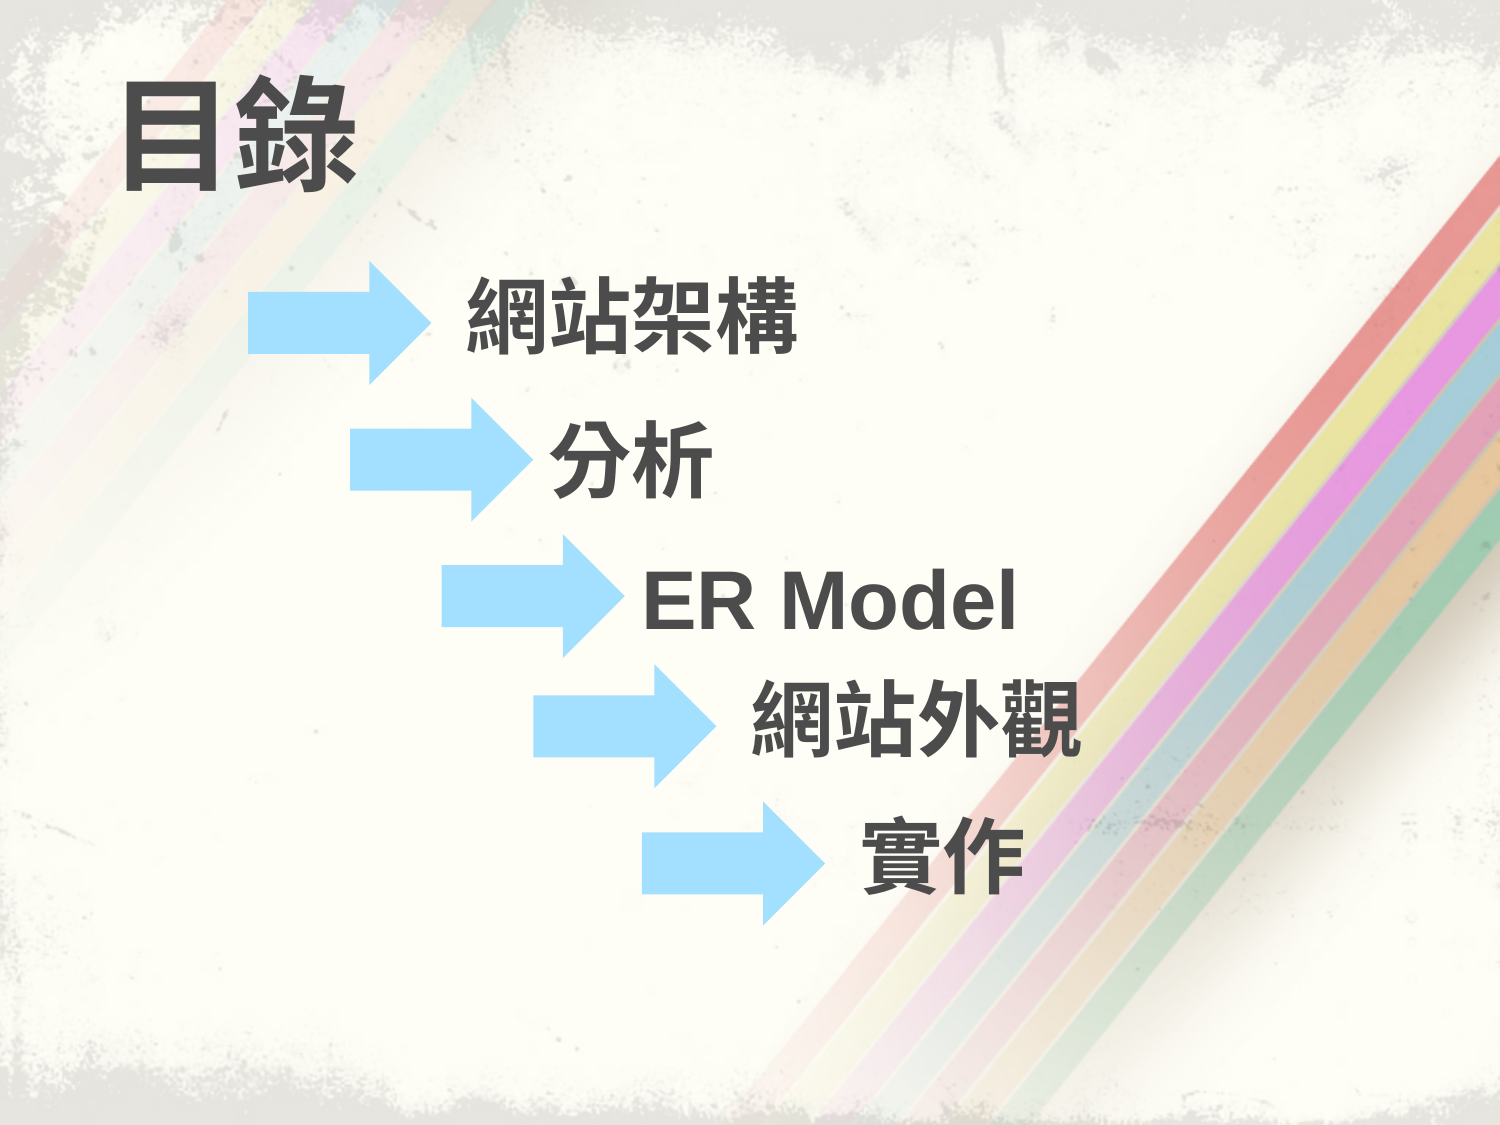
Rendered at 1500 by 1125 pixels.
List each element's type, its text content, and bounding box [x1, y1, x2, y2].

text_box [640, 798, 827, 928]
picture [0, 0, 1500, 1125]
text_box 實作 [844, 797, 1500, 912]
text_box [532, 661, 718, 791]
text_box [349, 395, 535, 525]
text_box 分析 [533, 400, 1246, 516]
text_box [440, 531, 626, 661]
text_box 網站架構 [450, 256, 1164, 372]
text_box 網站外觀 [735, 659, 1449, 775]
text_box 目錄 [94, 48, 807, 214]
text_box ER Model [626, 538, 1339, 654]
text_box [247, 258, 433, 388]
